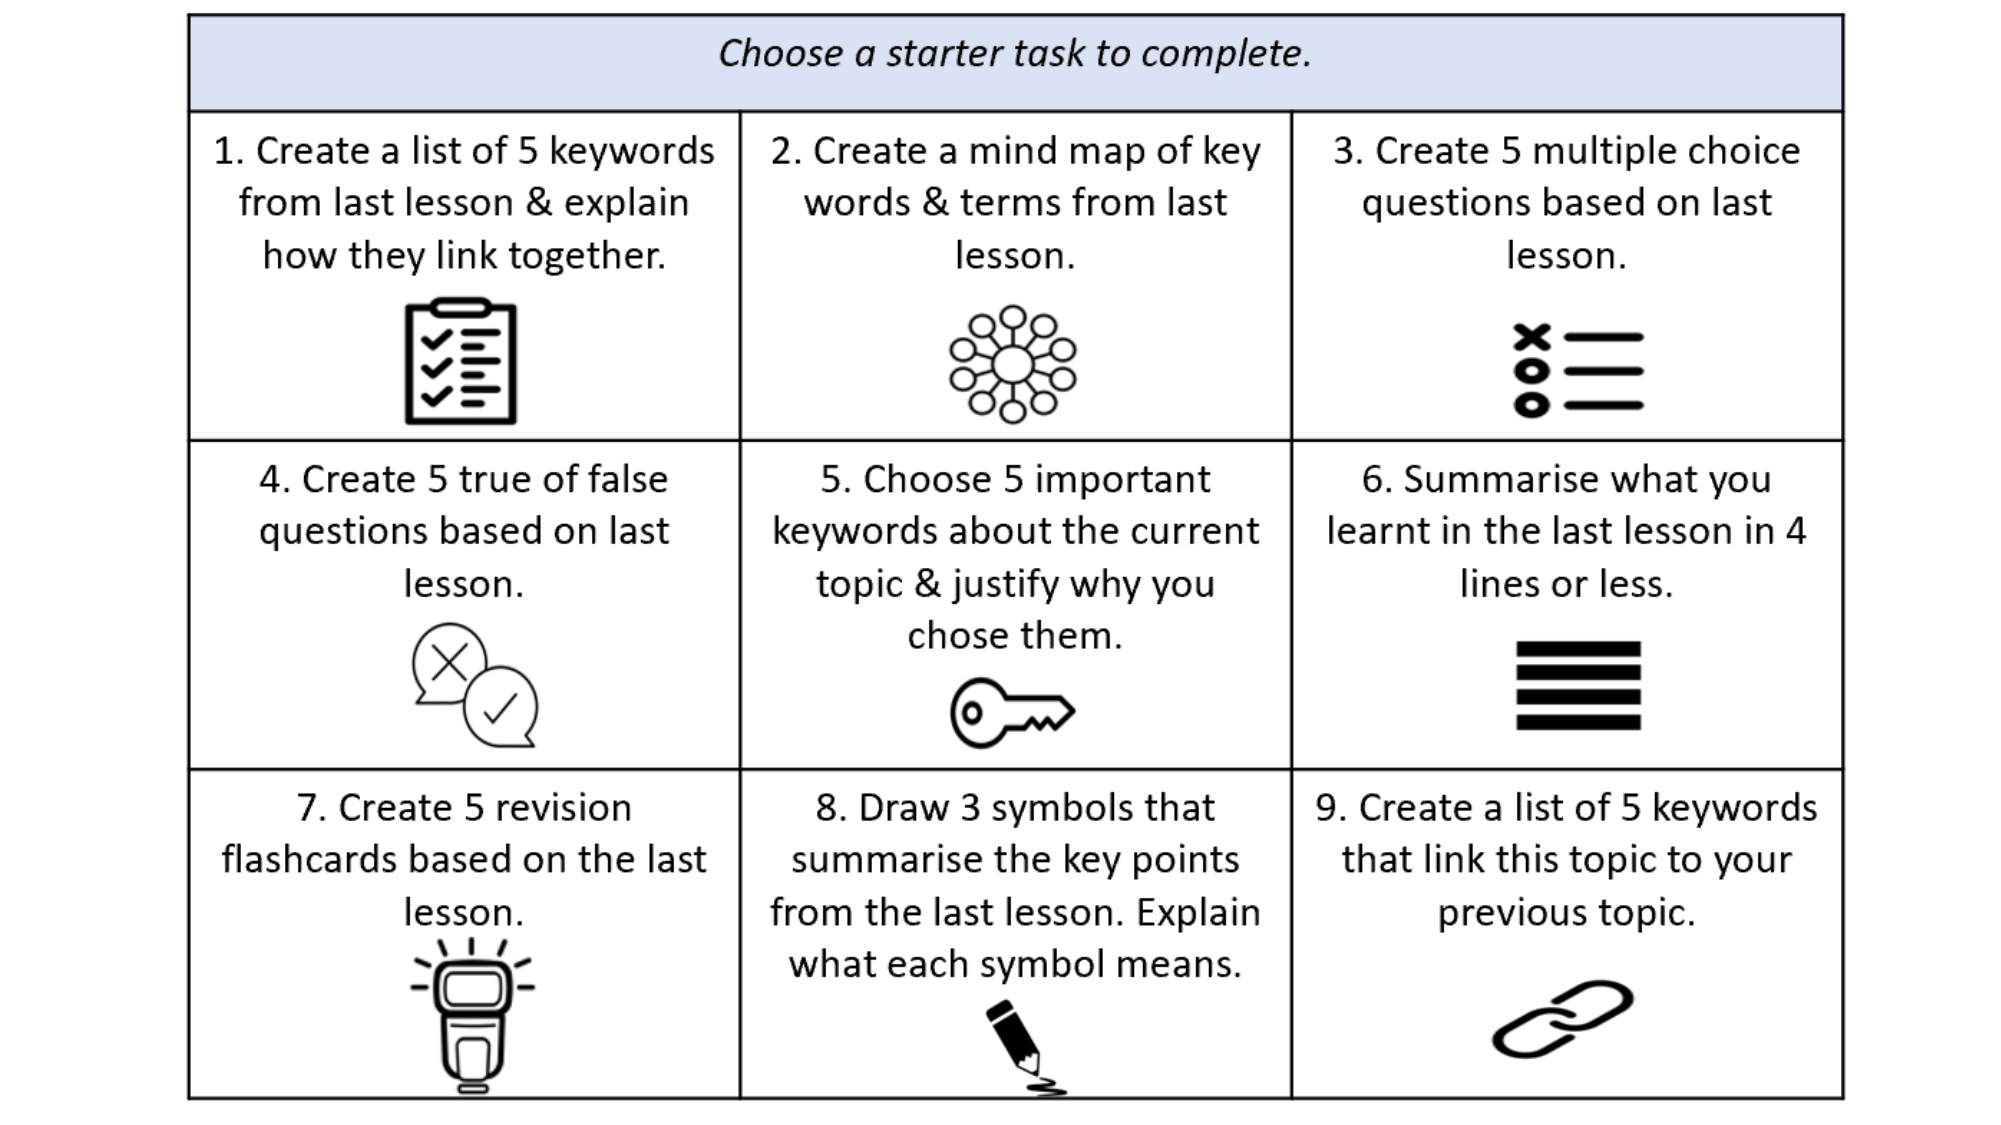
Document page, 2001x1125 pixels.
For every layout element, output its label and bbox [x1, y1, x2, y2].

picture [175, 0, 1863, 1125]
